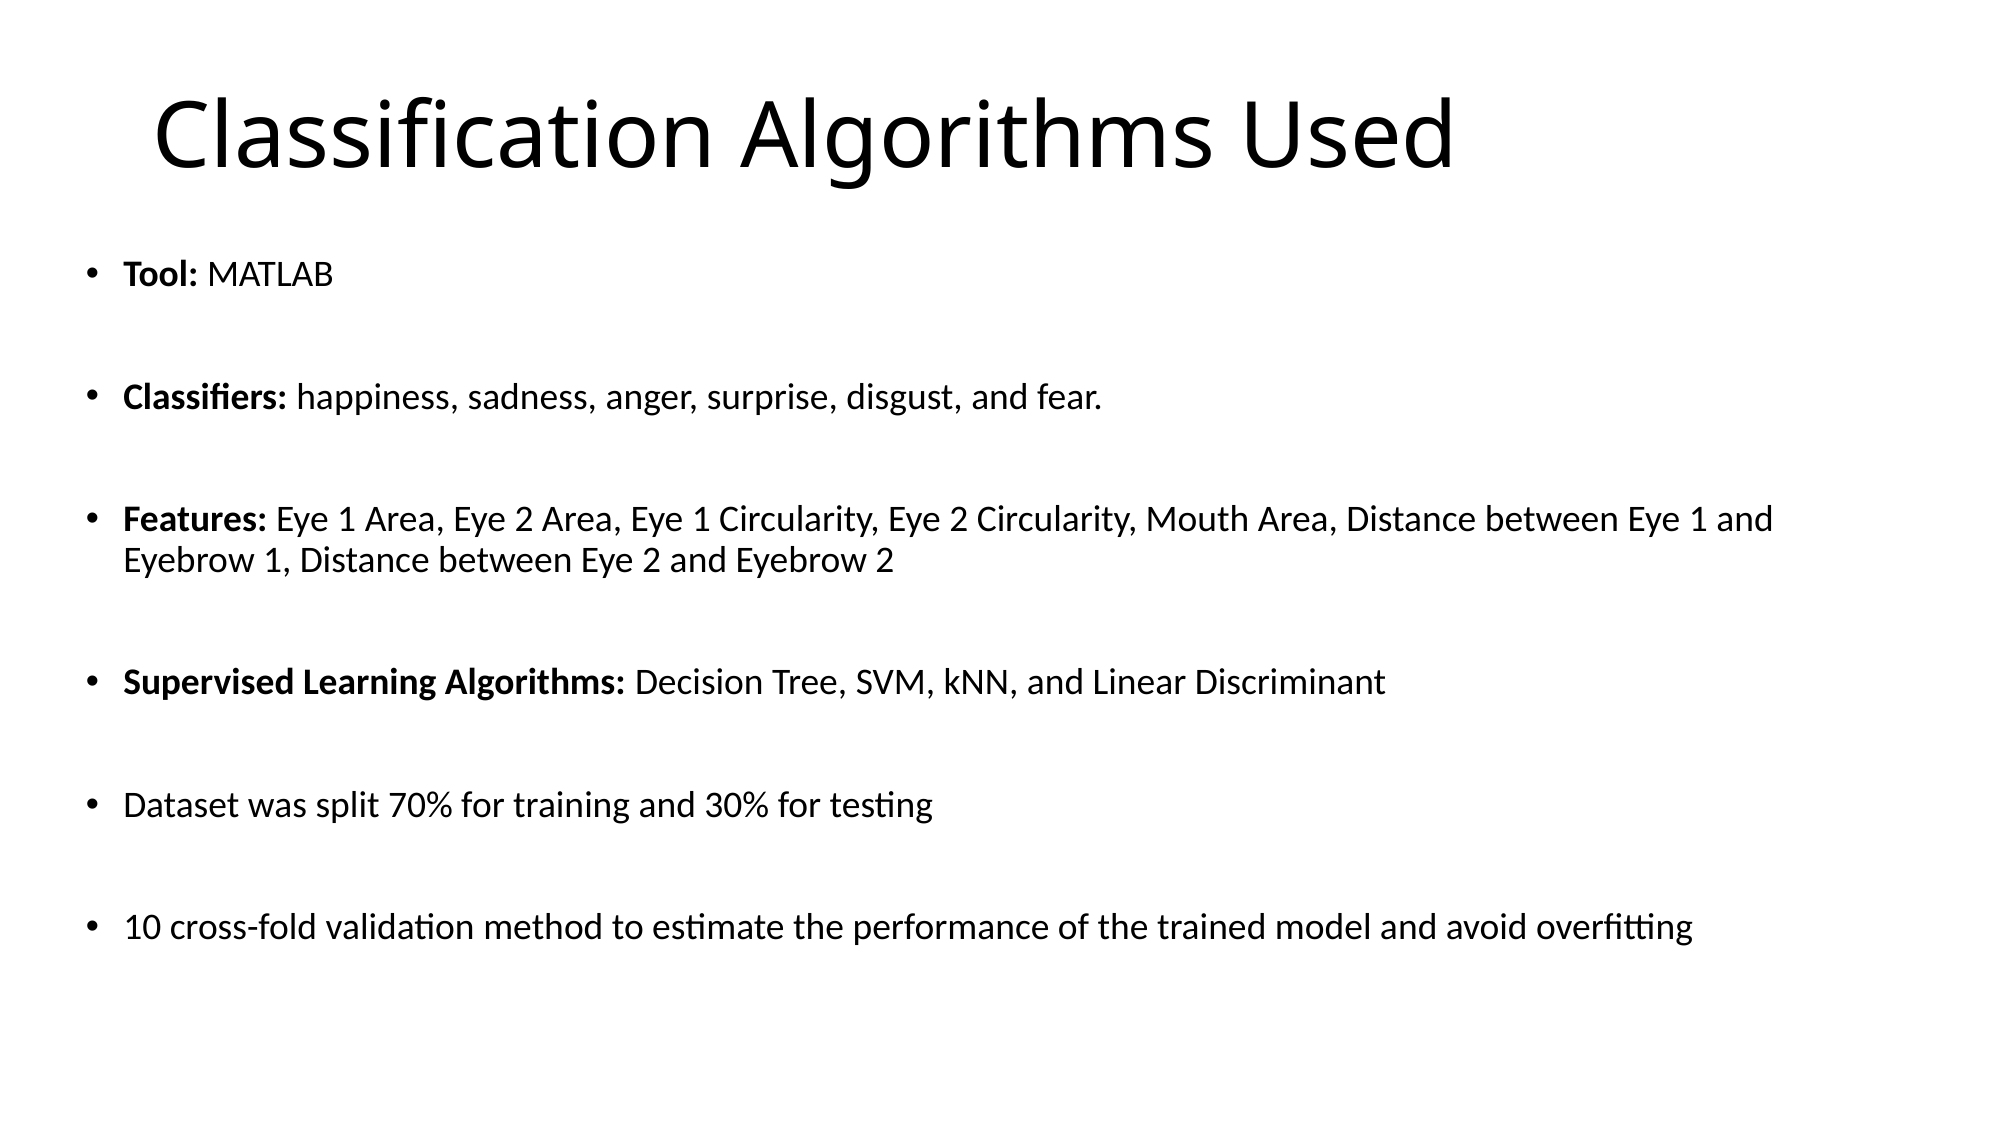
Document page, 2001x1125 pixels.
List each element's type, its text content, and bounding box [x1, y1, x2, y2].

list Tool: MATLAB Classifiers: happiness, sadness, anger, surprise, disgust, and fear. Features: Eye 1 Area, Eye 2 Area, Eye 1 Circularity, Eye 2 Circularity, Mouth Area, Distance between Eye 1 and Eyebrow 1, Distance between Eye 2 and Eyebrow 2 Supervised Learning Algorithms: Decision Tree, SVM, kNN, and Linear Discriminant Dataset was split 70% for training and 30% for testing 10 cross-fold validation method to estimate the performance of the trained model and avoid overfitting [70, 246, 1796, 1000]
title Classification Algorithms Used [137, 29, 1863, 247]
